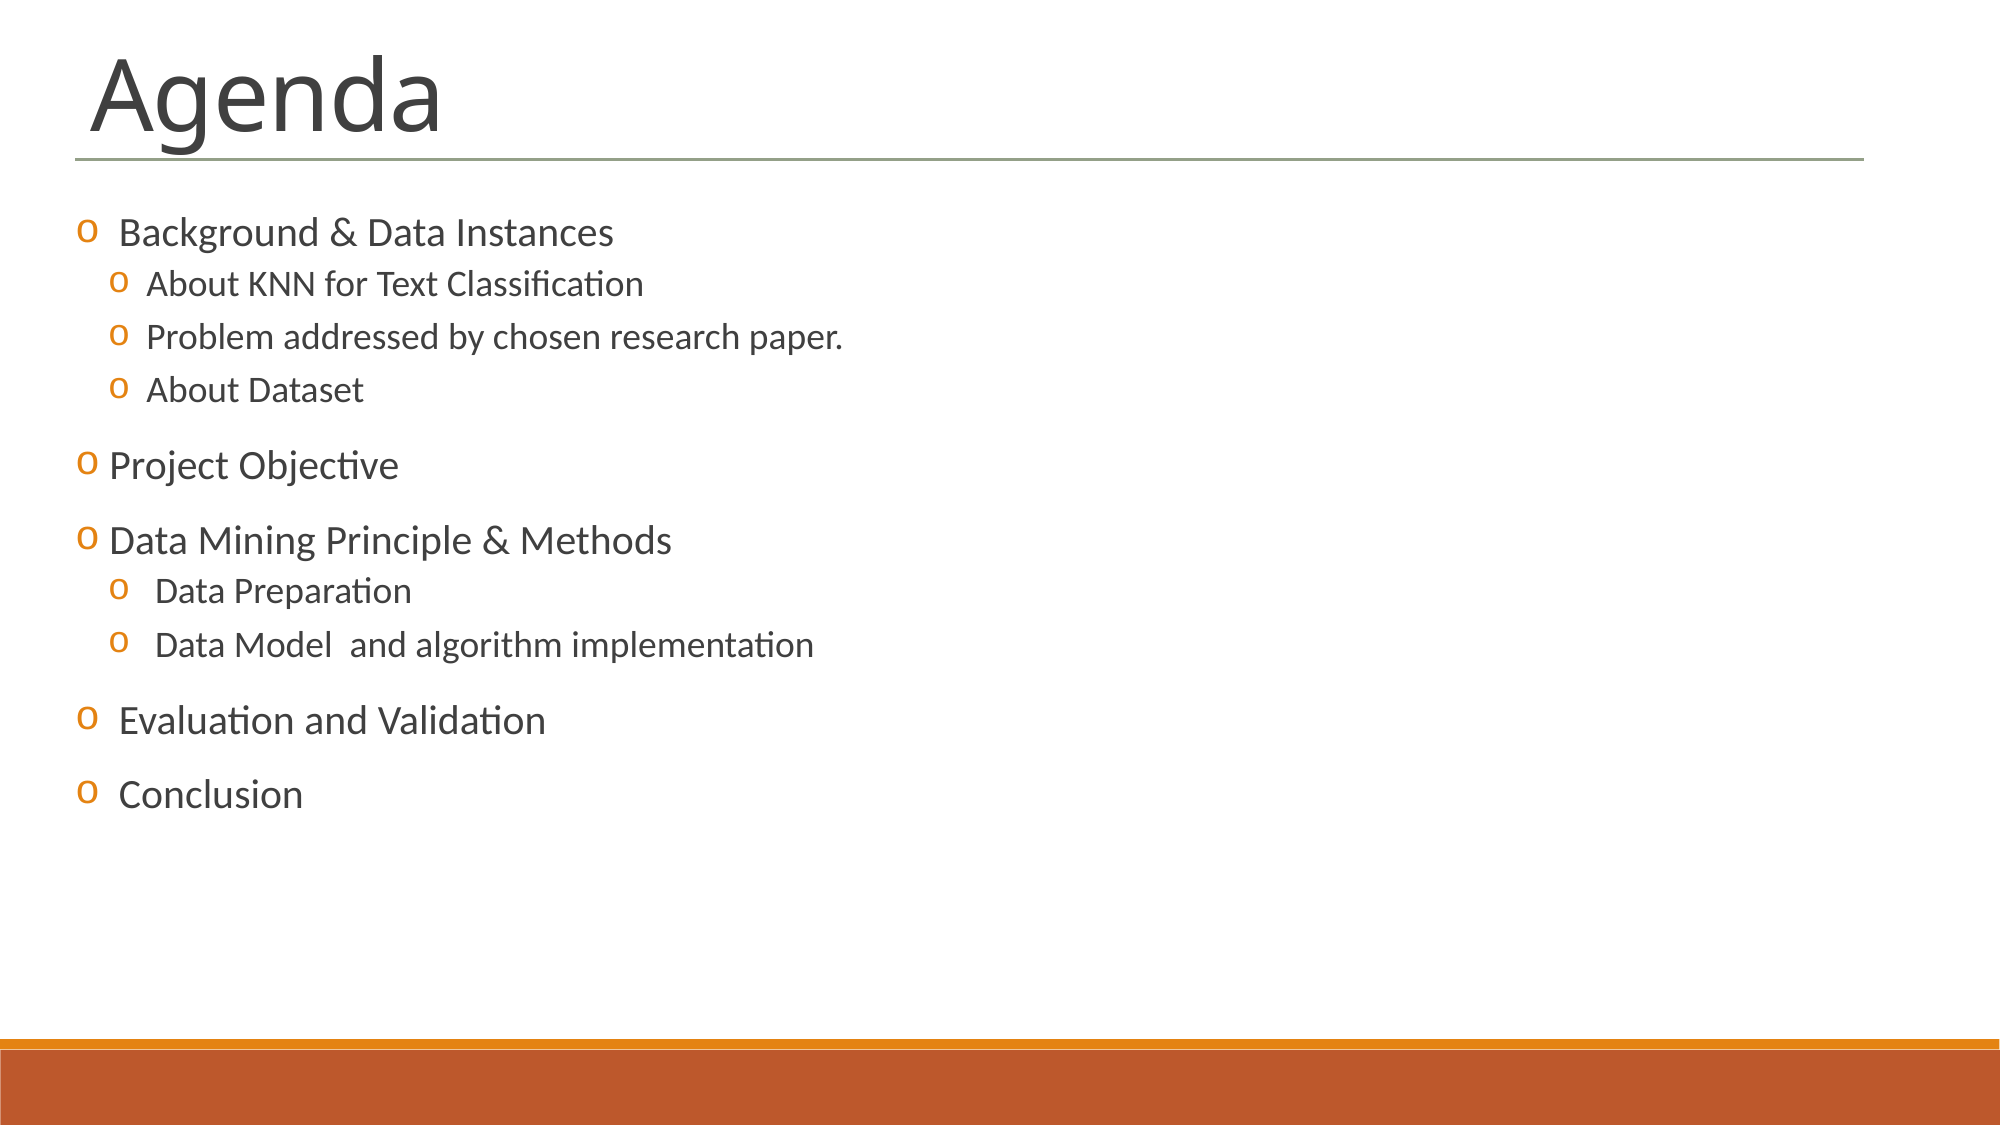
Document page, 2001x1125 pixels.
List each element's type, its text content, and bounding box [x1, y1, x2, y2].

title Agenda [75, 13, 1196, 158]
list Background & Data Instances About KNN for Text Classification Problem addressed by chosen research paper. About Dataset Project Objective Data Mining Principle & Methods Data Preparation Data Model and algorithm implementation Evaluation and Validation Conclusion [75, 203, 1725, 864]
